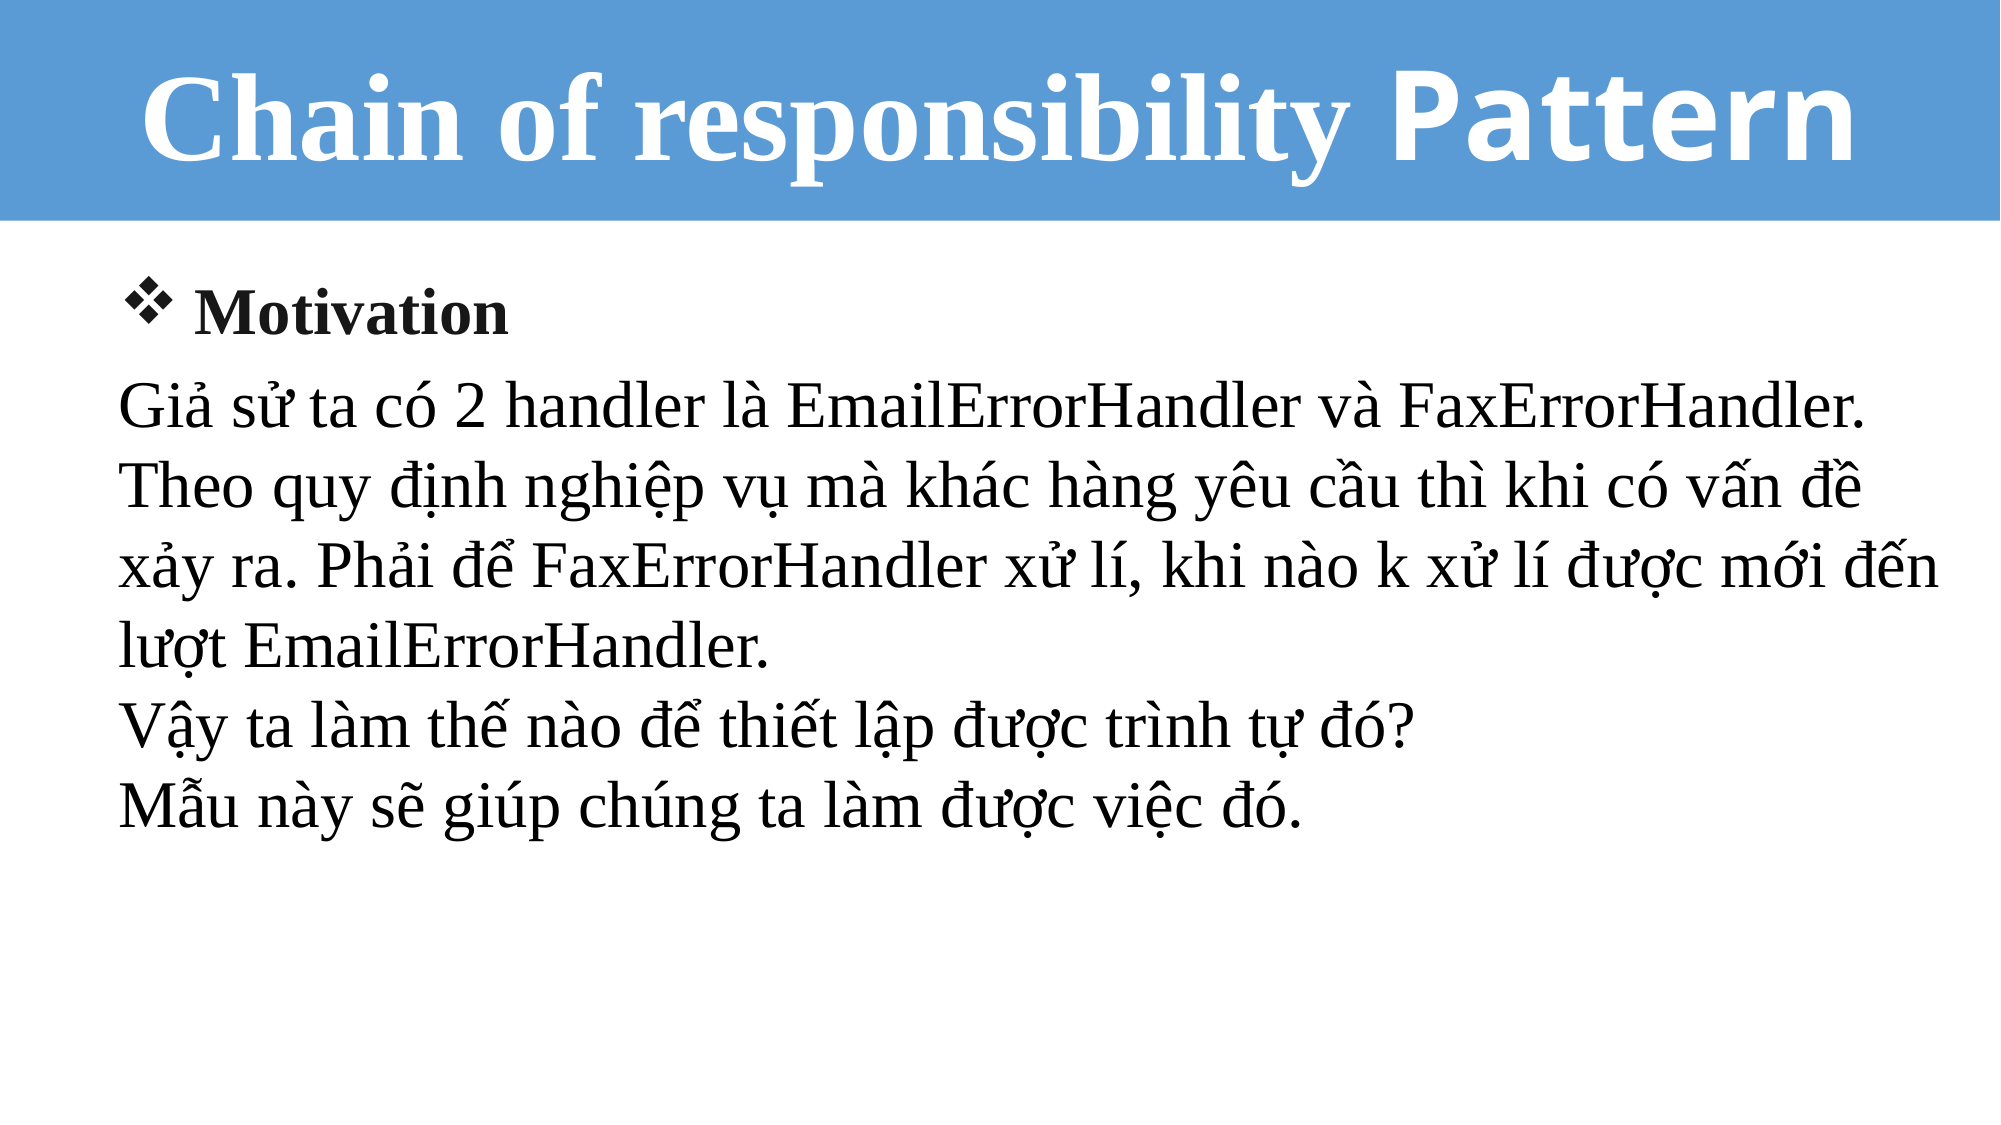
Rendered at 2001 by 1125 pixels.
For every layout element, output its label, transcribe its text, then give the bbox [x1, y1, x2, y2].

text_box Chain of responsibility Pattern [0, 0, 2000, 222]
text_box Motivation [105, 222, 526, 353]
text_box Giả sử ta có 2 handler là EmailErrorHandler và FaxErrorHandler. Theo quy định nghiệp vụ mà khác hàng yêu cầu thì khi có vấn đề xảy ra. Phải để FaxErrorHandler xử lí, khi nào k xử lí được mới đến lượt EmailErrorHandler. Vậy ta làm thế nào để thiết lập được trình tự đó? Mẫu này sẽ giúp chúng ta làm được việc đó. [103, 353, 1979, 928]
